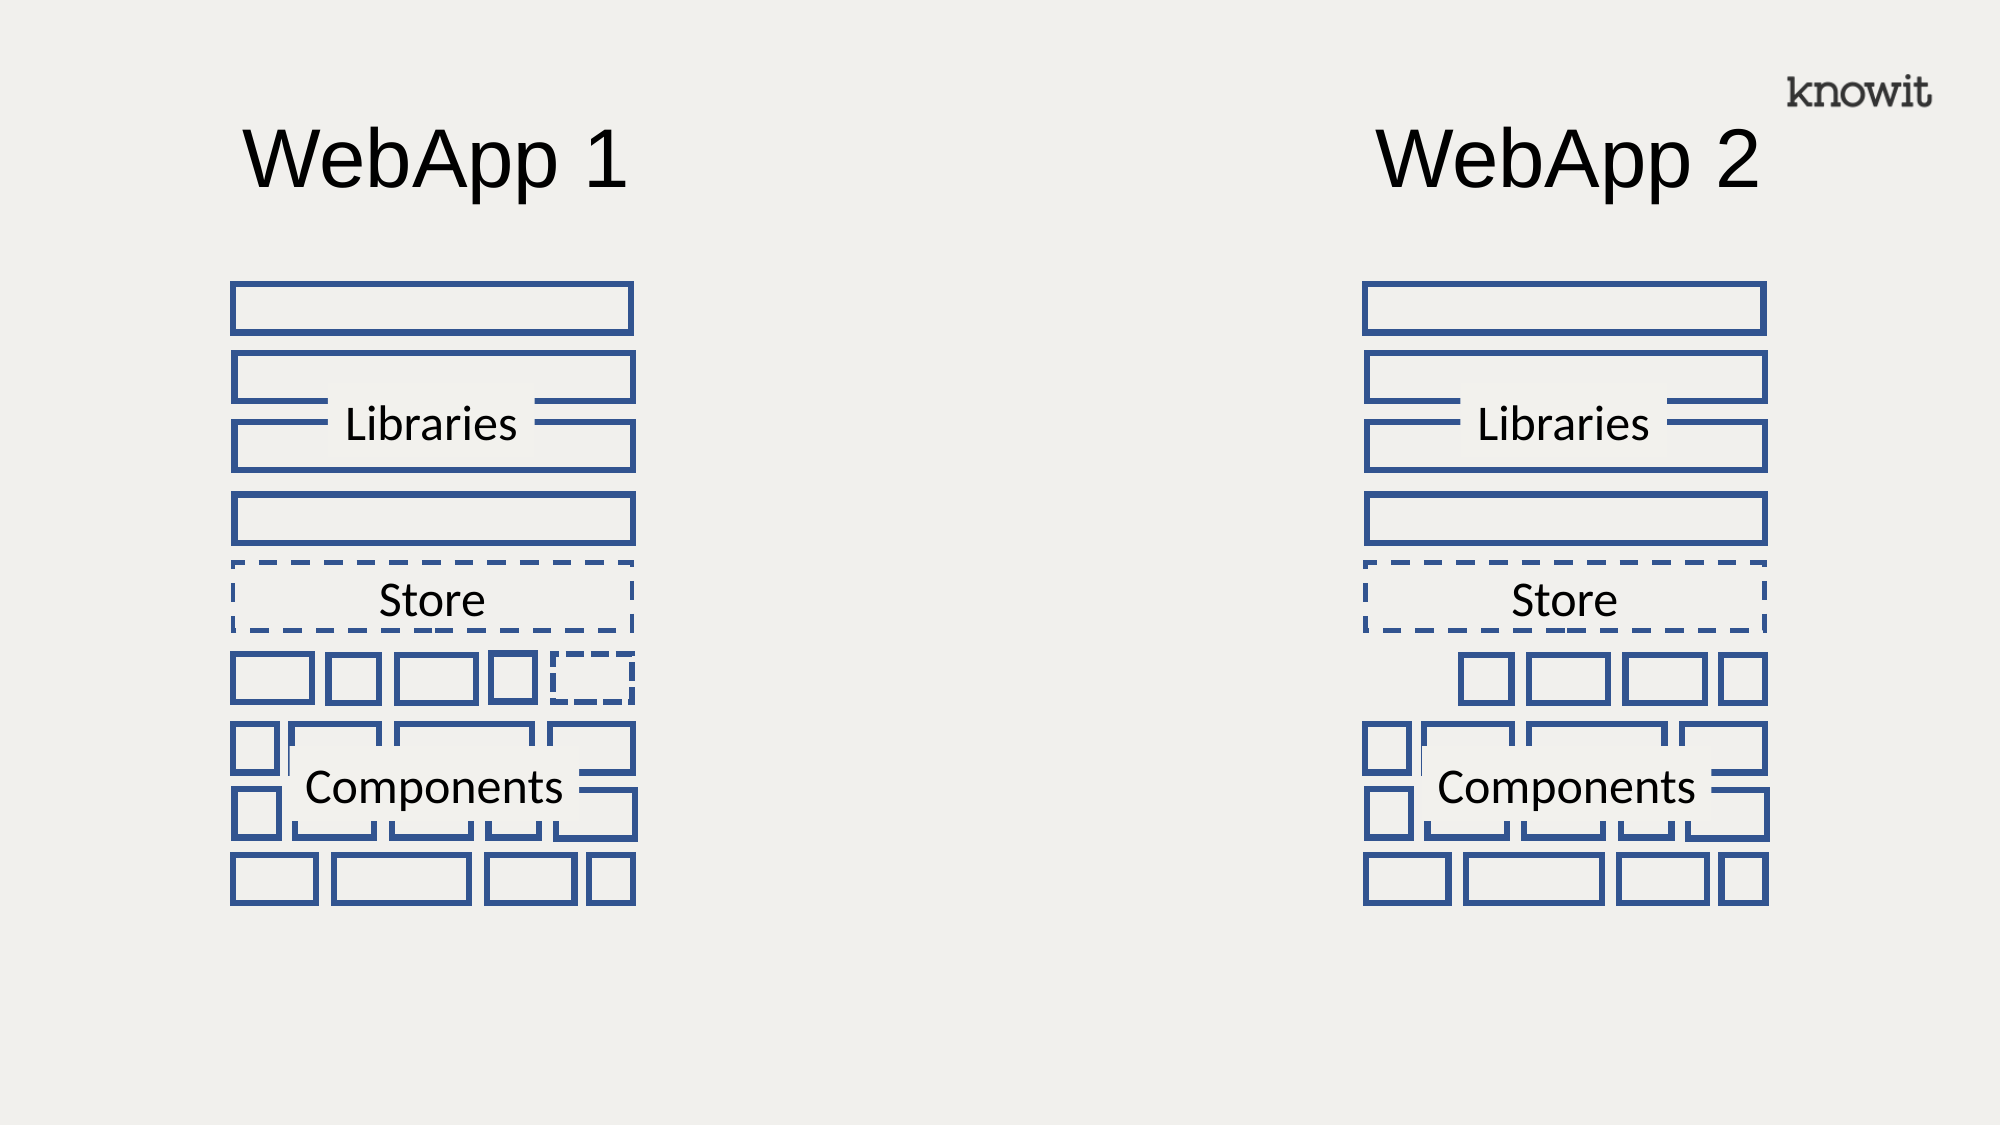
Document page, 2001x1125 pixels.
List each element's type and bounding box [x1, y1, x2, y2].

text_box [1366, 789, 1768, 839]
text_box [1365, 854, 1766, 903]
picture [0, 0, 2000, 1125]
text_box [1365, 724, 1766, 773]
text_box [233, 854, 634, 903]
text_box [234, 789, 635, 839]
text_box [232, 724, 633, 773]
